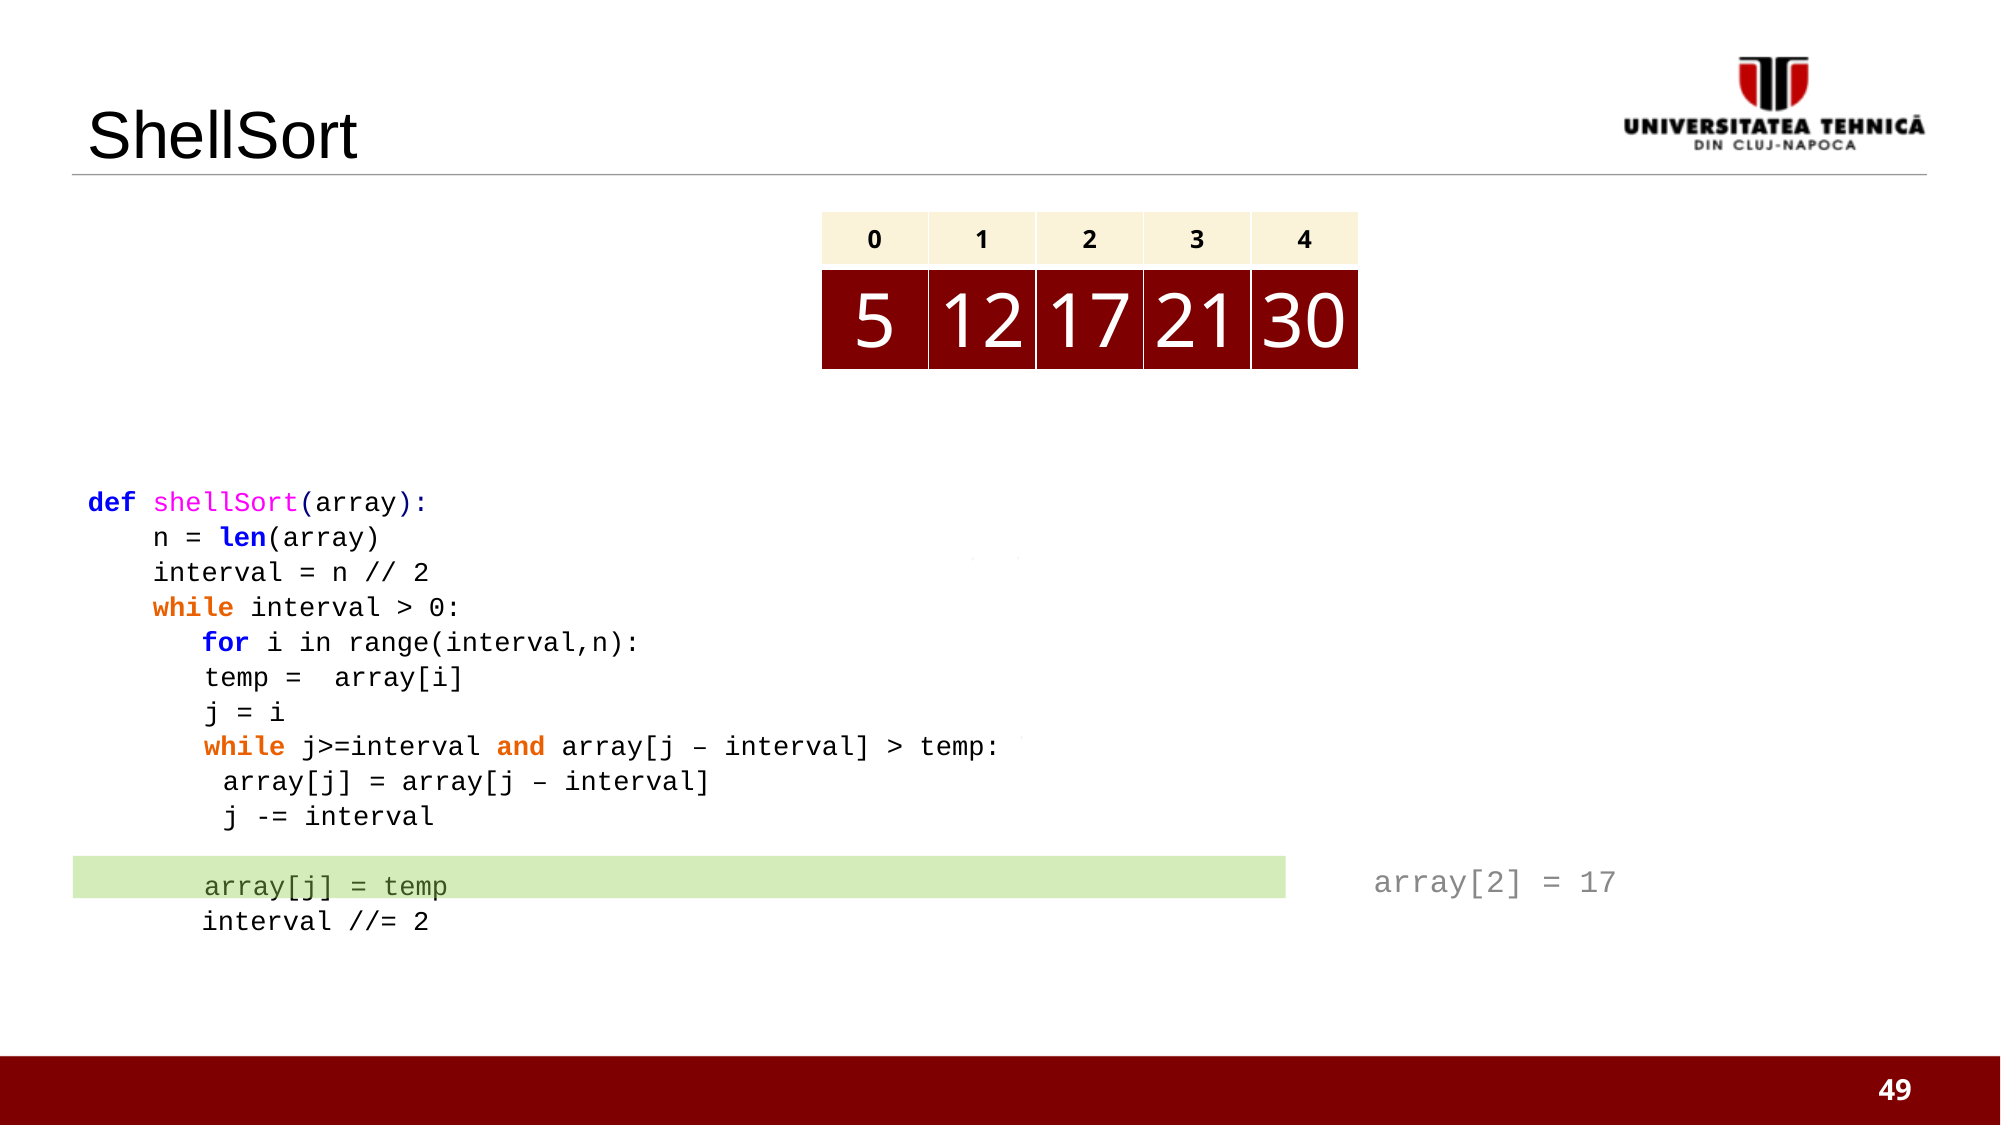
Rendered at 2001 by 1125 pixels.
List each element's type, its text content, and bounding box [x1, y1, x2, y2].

table_header 1 [929, 212, 1035, 264]
table_header 4 [1252, 212, 1358, 264]
table_cell 5 [822, 270, 928, 369]
text_box ShellSort [72, 84, 738, 179]
list array[2] = 17 [1358, 483, 1905, 1050]
table_cell 12 [929, 270, 1035, 369]
table_cell 21 [1144, 270, 1250, 369]
slide_number 49 [1753, 1065, 1928, 1117]
table_header 3 [1144, 212, 1250, 264]
text_box [72, 855, 1286, 899]
picture [0, 0, 2001, 1125]
list def shellSort(array): n = len(array) interval = n // 2 while interval > 0: for i in range(interval,n): temp = array[i] j = i while j>=interval and array[j – interval] > temp: array[j] = array[j – interval] j -= interval array[j] = temp interval //= 2 [72, 474, 1313, 1041]
table_cell 17 [1037, 270, 1143, 369]
table_header 2 [1037, 212, 1143, 264]
table_cell 30 [1252, 270, 1358, 369]
table_header 0 [822, 212, 928, 264]
